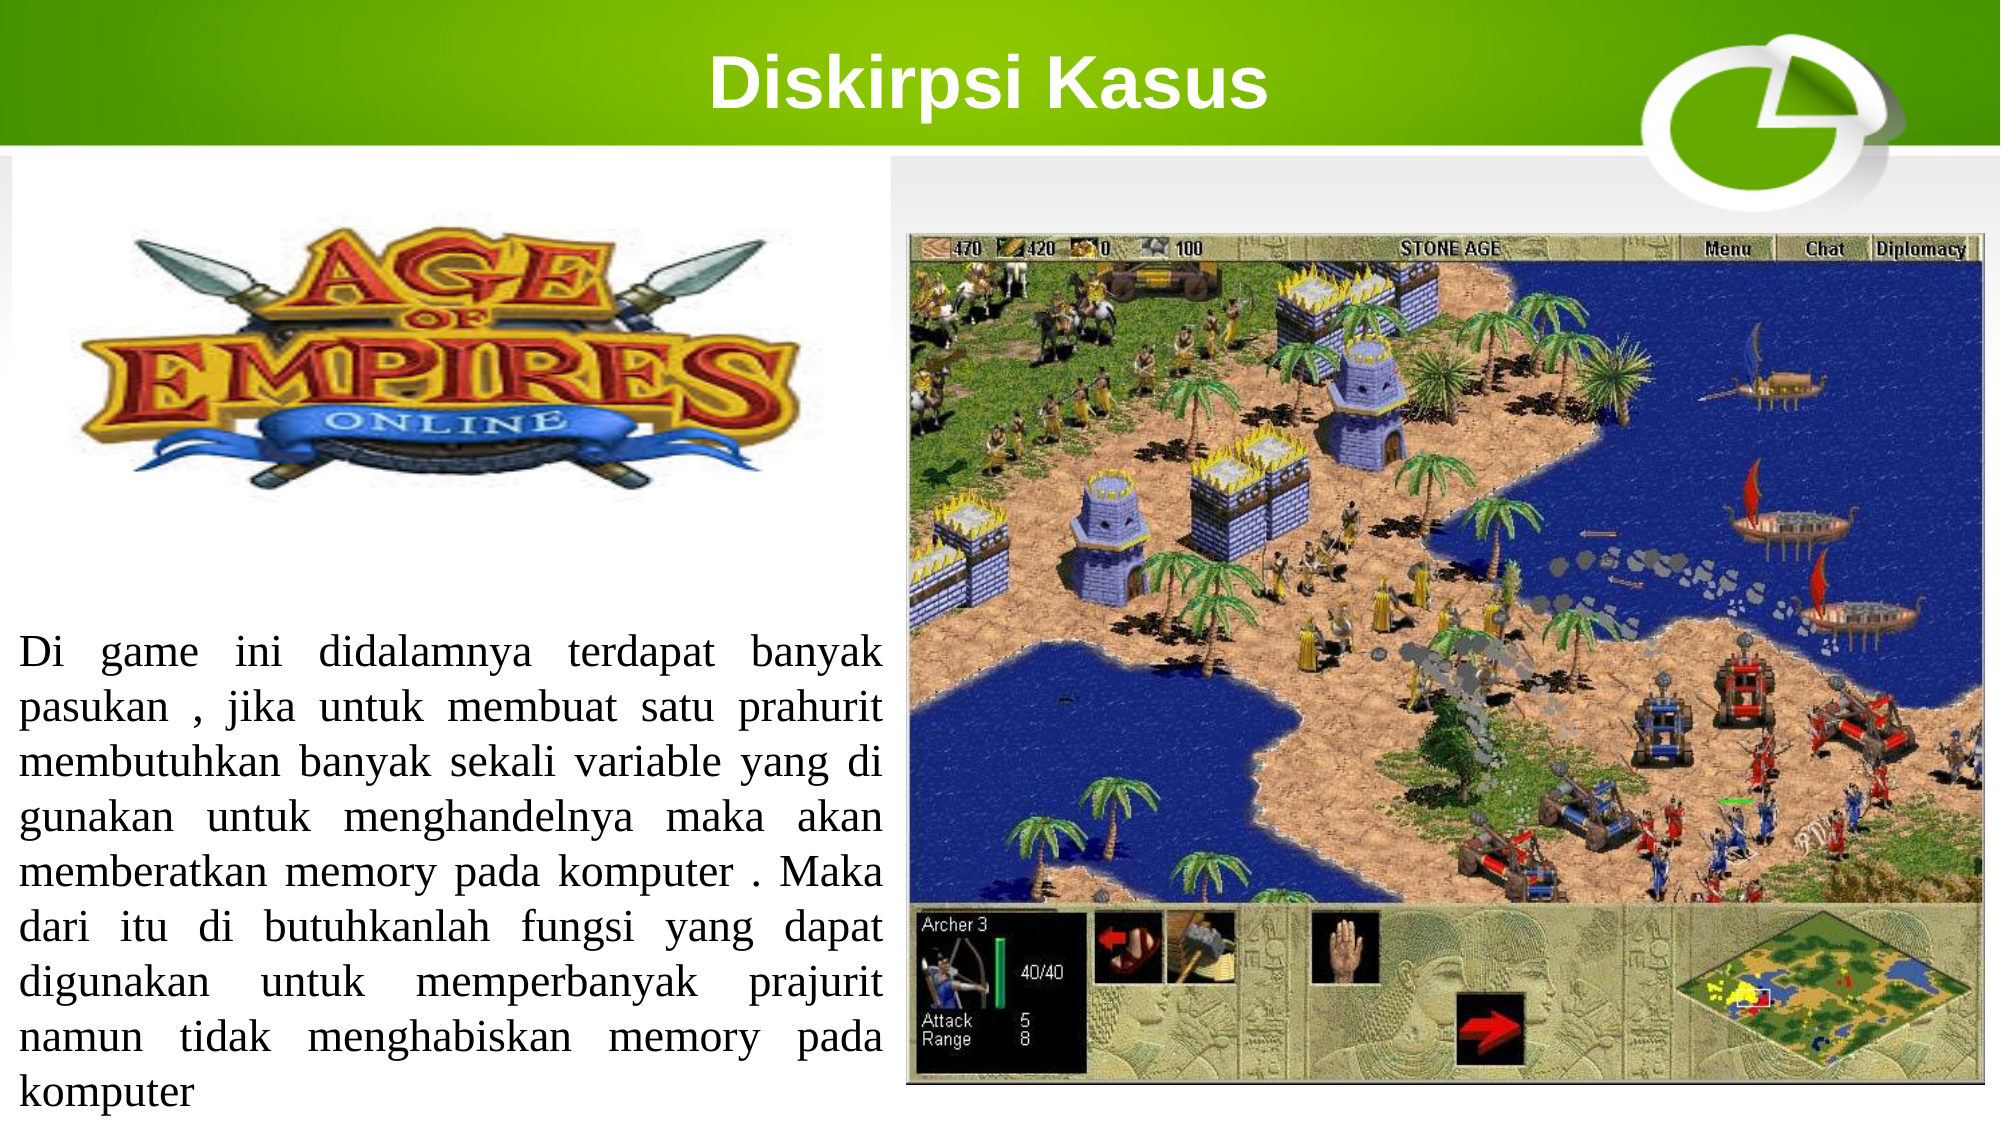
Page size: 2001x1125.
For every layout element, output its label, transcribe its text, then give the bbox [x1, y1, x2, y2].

picture [0, 0, 2001, 1125]
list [12, 149, 891, 583]
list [906, 233, 1985, 1085]
text_box Di game ini didalamnya terdapat banyak pasukan , jika untuk membuat satu prahurit membutuhkan banyak sekali variable yang di gunakan untuk menghandelnya maka akan memberatkan memory pada komputer . Maka dari itu di butuhkanlah fungsi yang dapat digunakan untuk memperbanyak prajurit namun tidak menghabiskan memory pada komputer [4, 613, 899, 1123]
title Diskirpsi Kasus [99, 30, 1901, 127]
